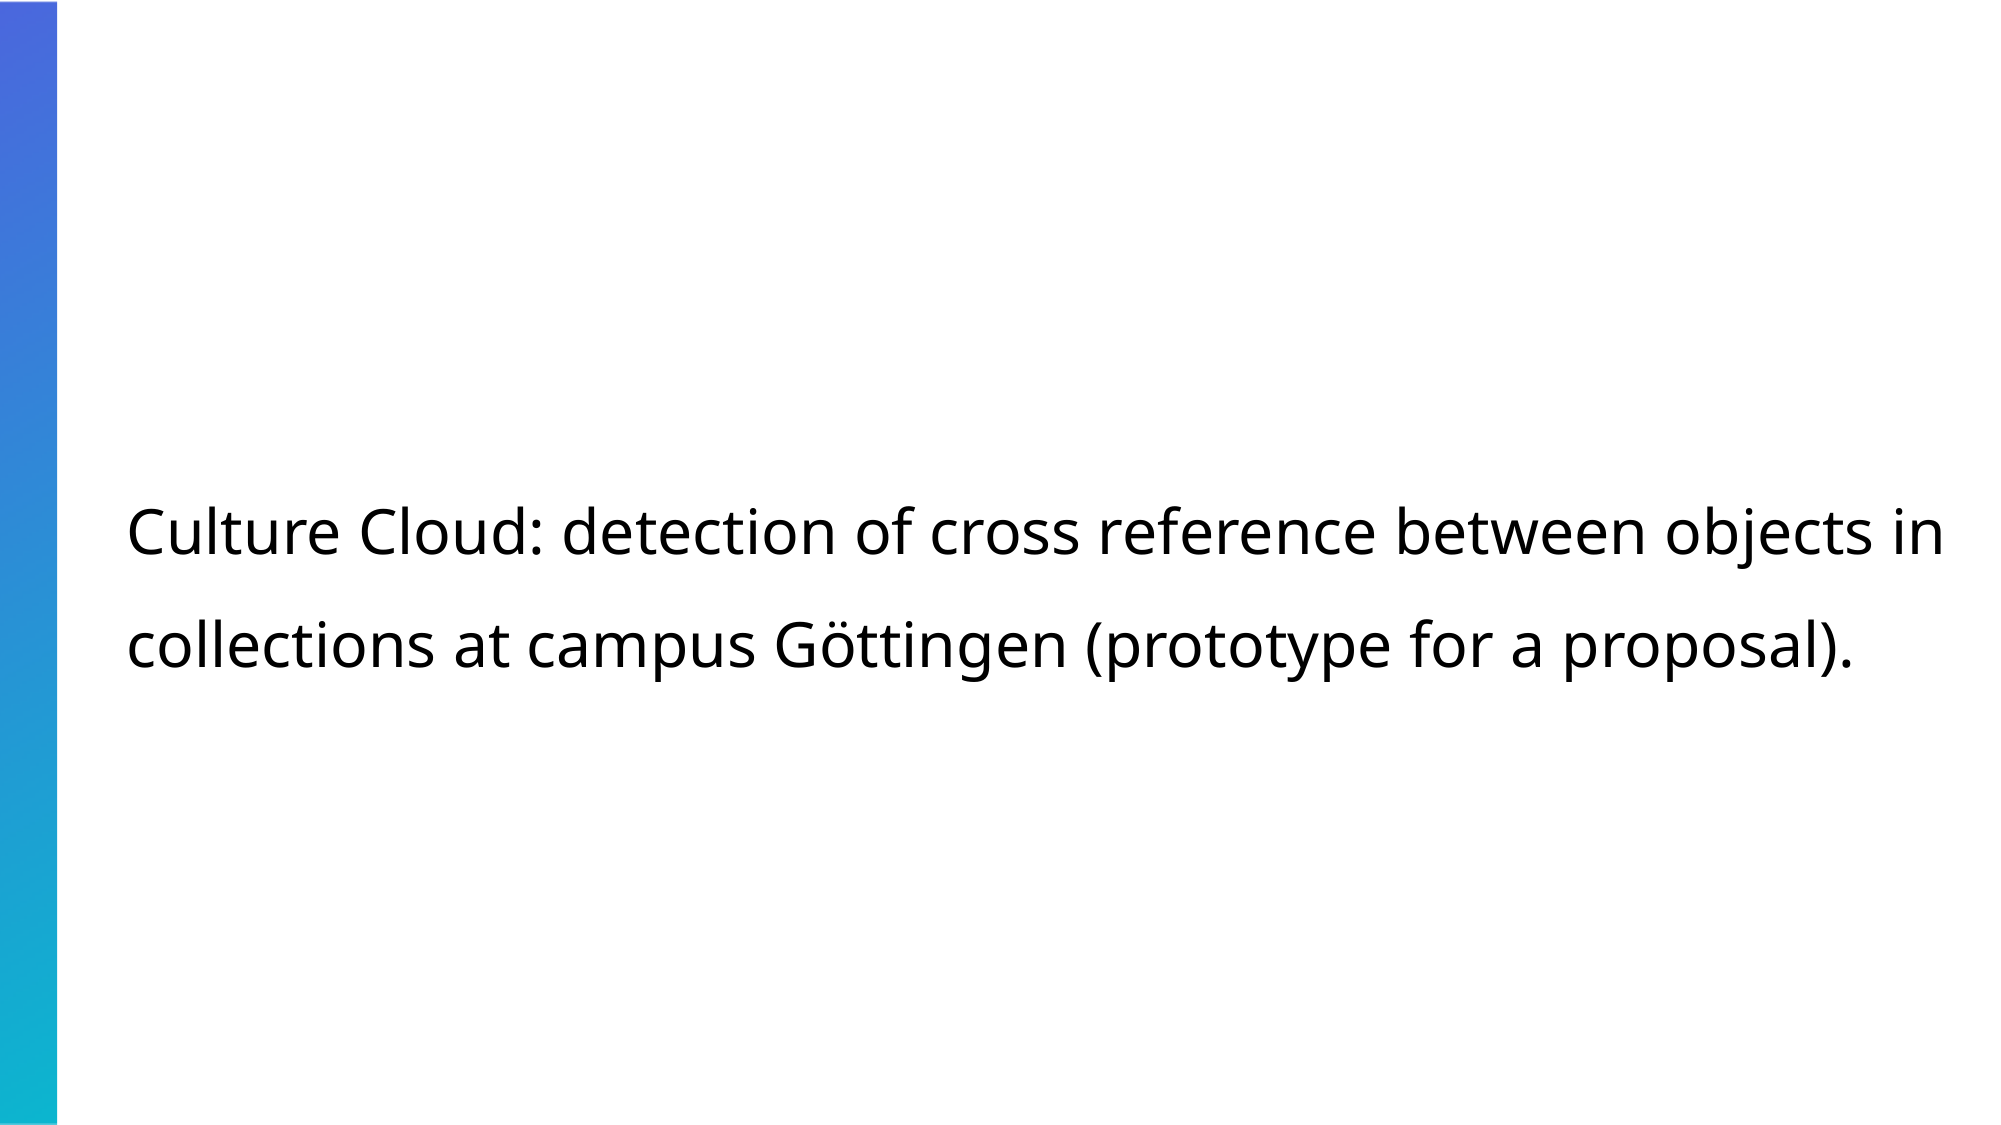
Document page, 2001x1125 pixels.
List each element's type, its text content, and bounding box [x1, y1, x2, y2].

text_box Culture Cloud: detection of cross reference between objects in collections at campus Göttingen (prototype for a proposal). [126, 454, 1977, 680]
picture [0, 0, 58, 1125]
